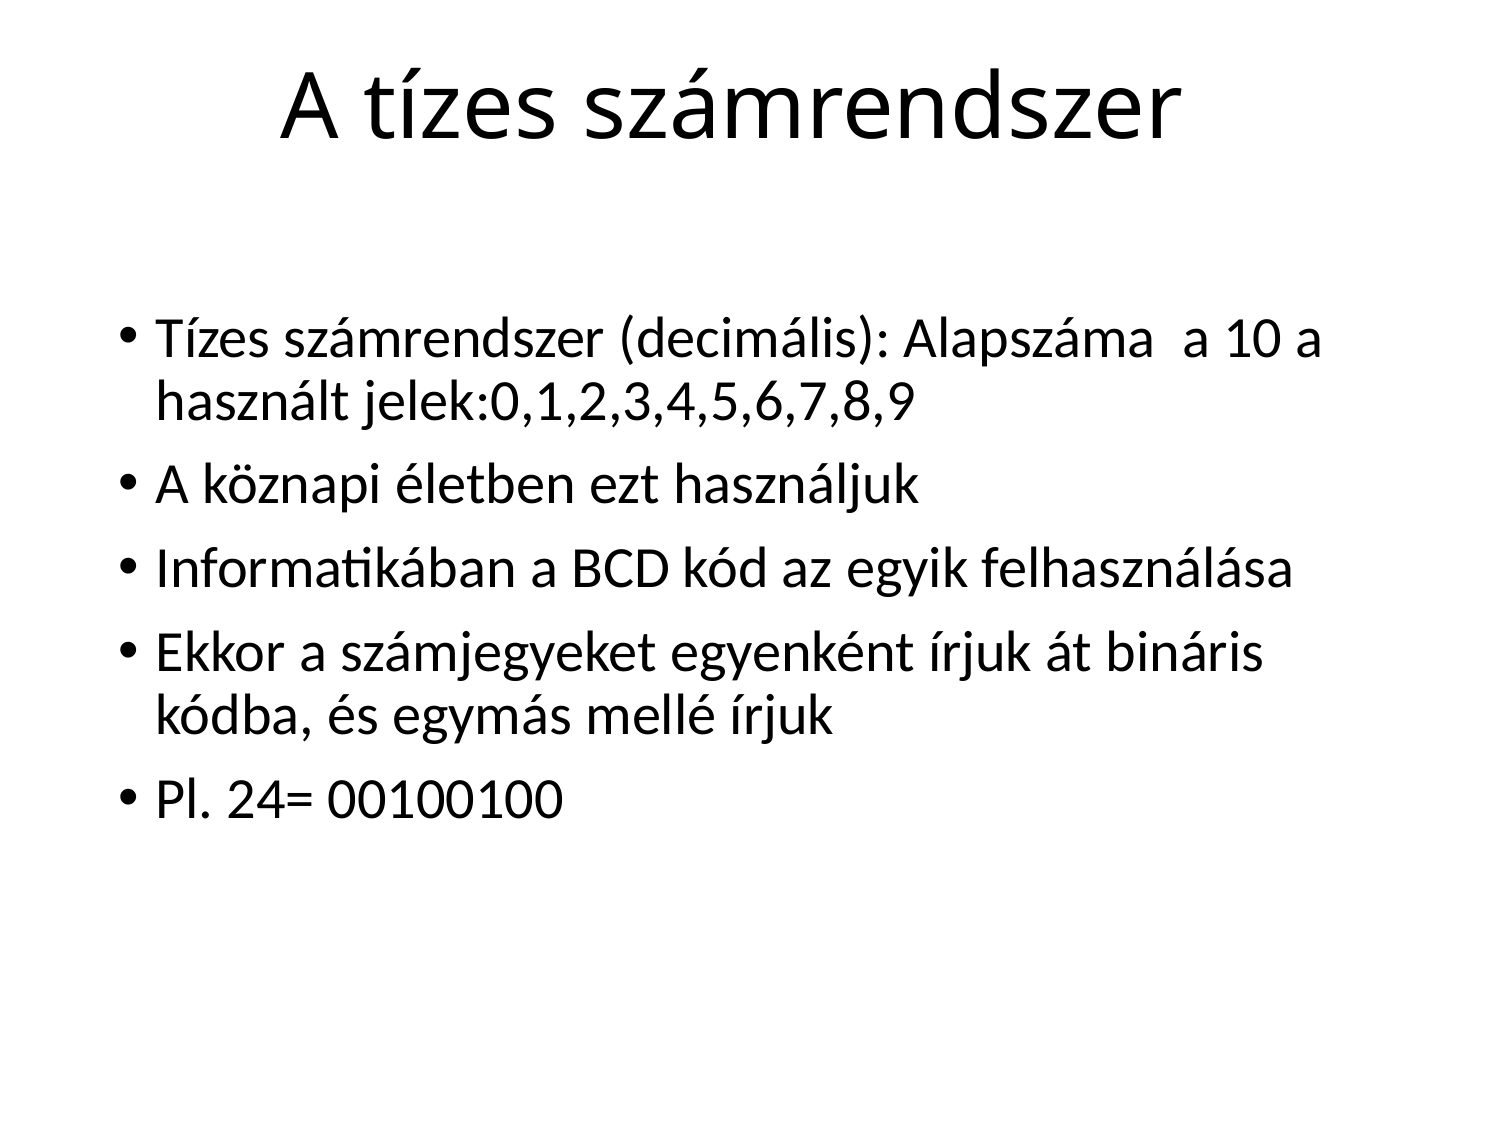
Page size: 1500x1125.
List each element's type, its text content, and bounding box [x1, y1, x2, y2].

list Tízes számrendszer (decimális): Alapszáma a 10 a használt jelek:0,1,2,3,4,5,6,7,8,9 A köznapi életben ezt használjuk Informatikában a BCD kód az egyik felhasználása Ekkor a számjegyeket egyenként írjuk át bináris kódba, és egymás mellé írjuk Pl. 24= 00100100 [103, 299, 1397, 1014]
title A tízes számrendszer [85, 0, 1380, 218]
